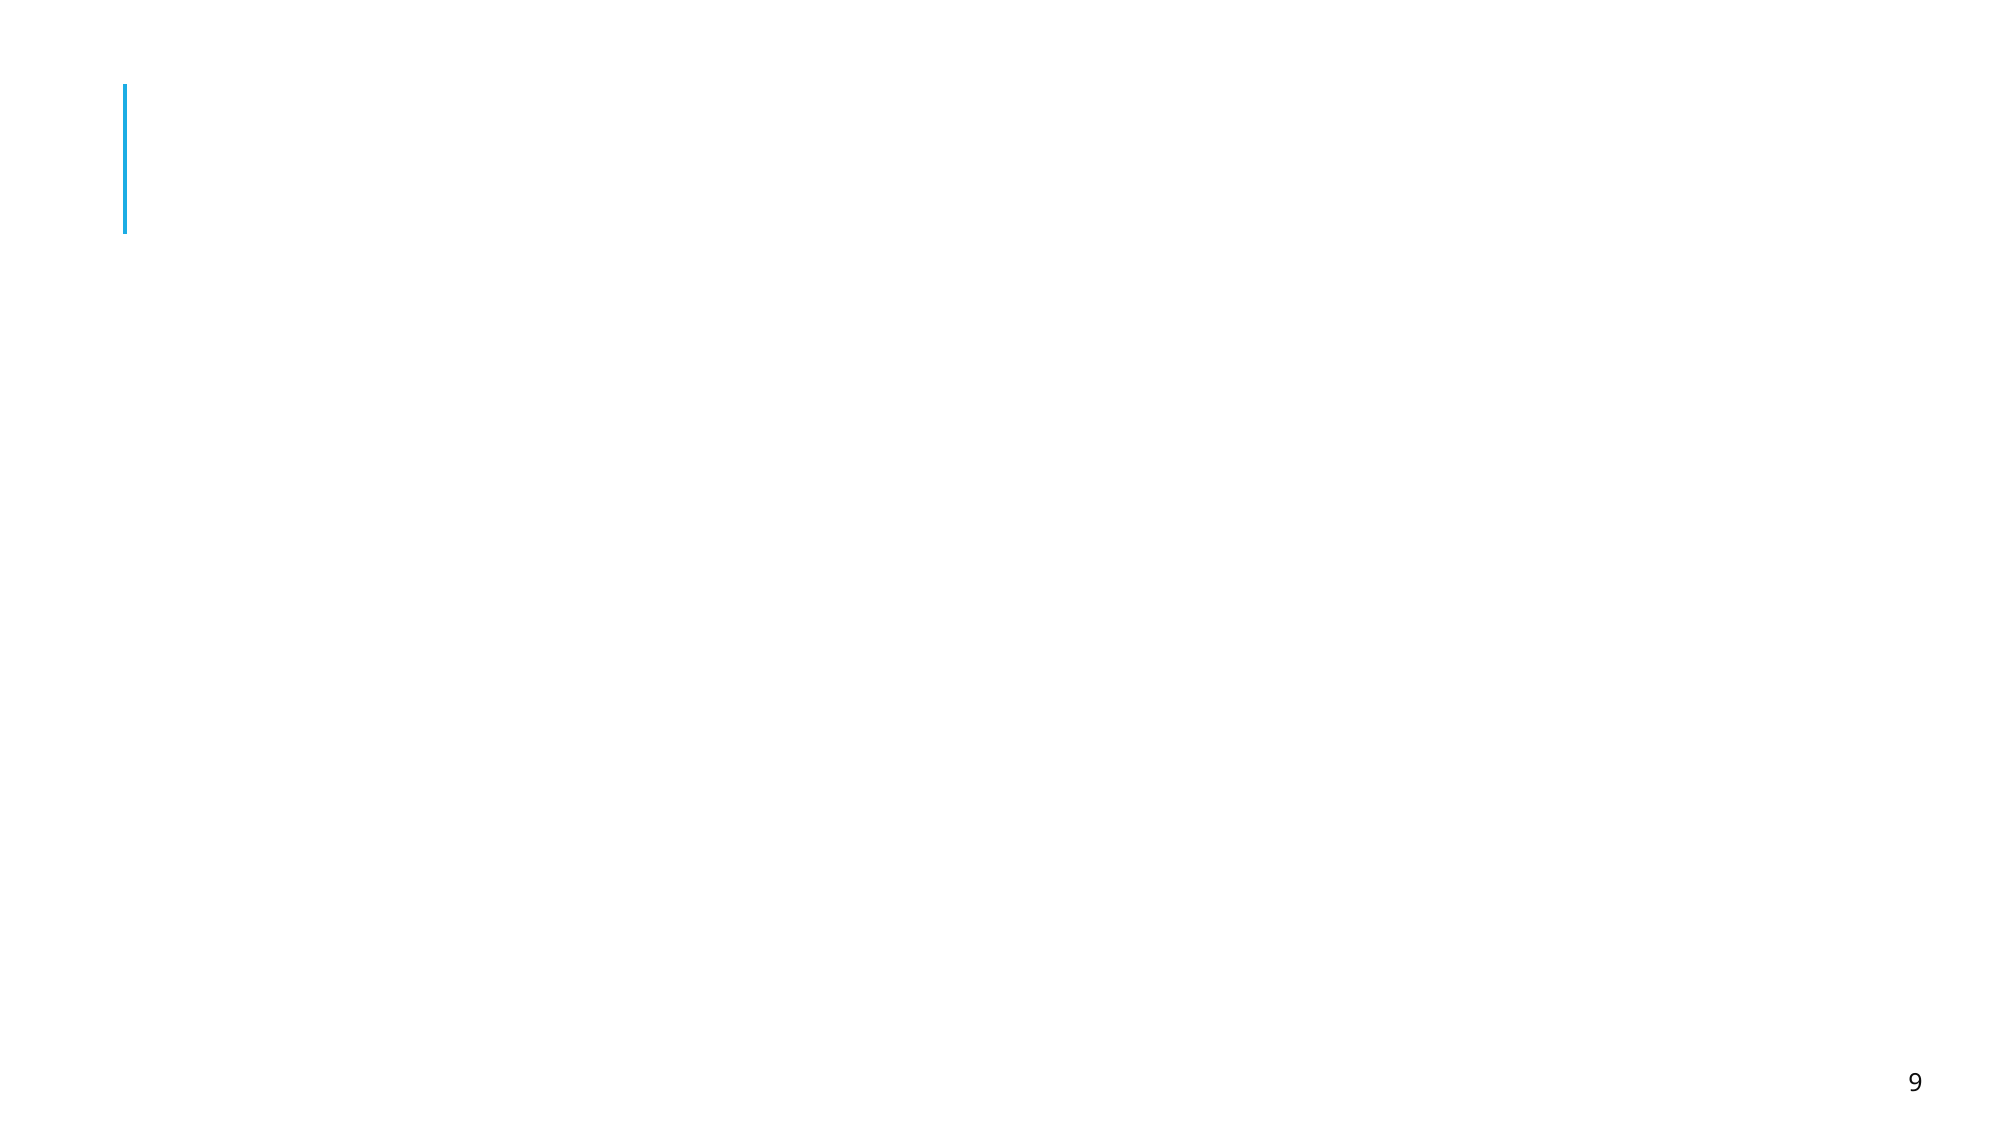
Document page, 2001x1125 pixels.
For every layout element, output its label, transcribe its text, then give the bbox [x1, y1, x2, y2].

slide_number 9 [1777, 1061, 1938, 1107]
